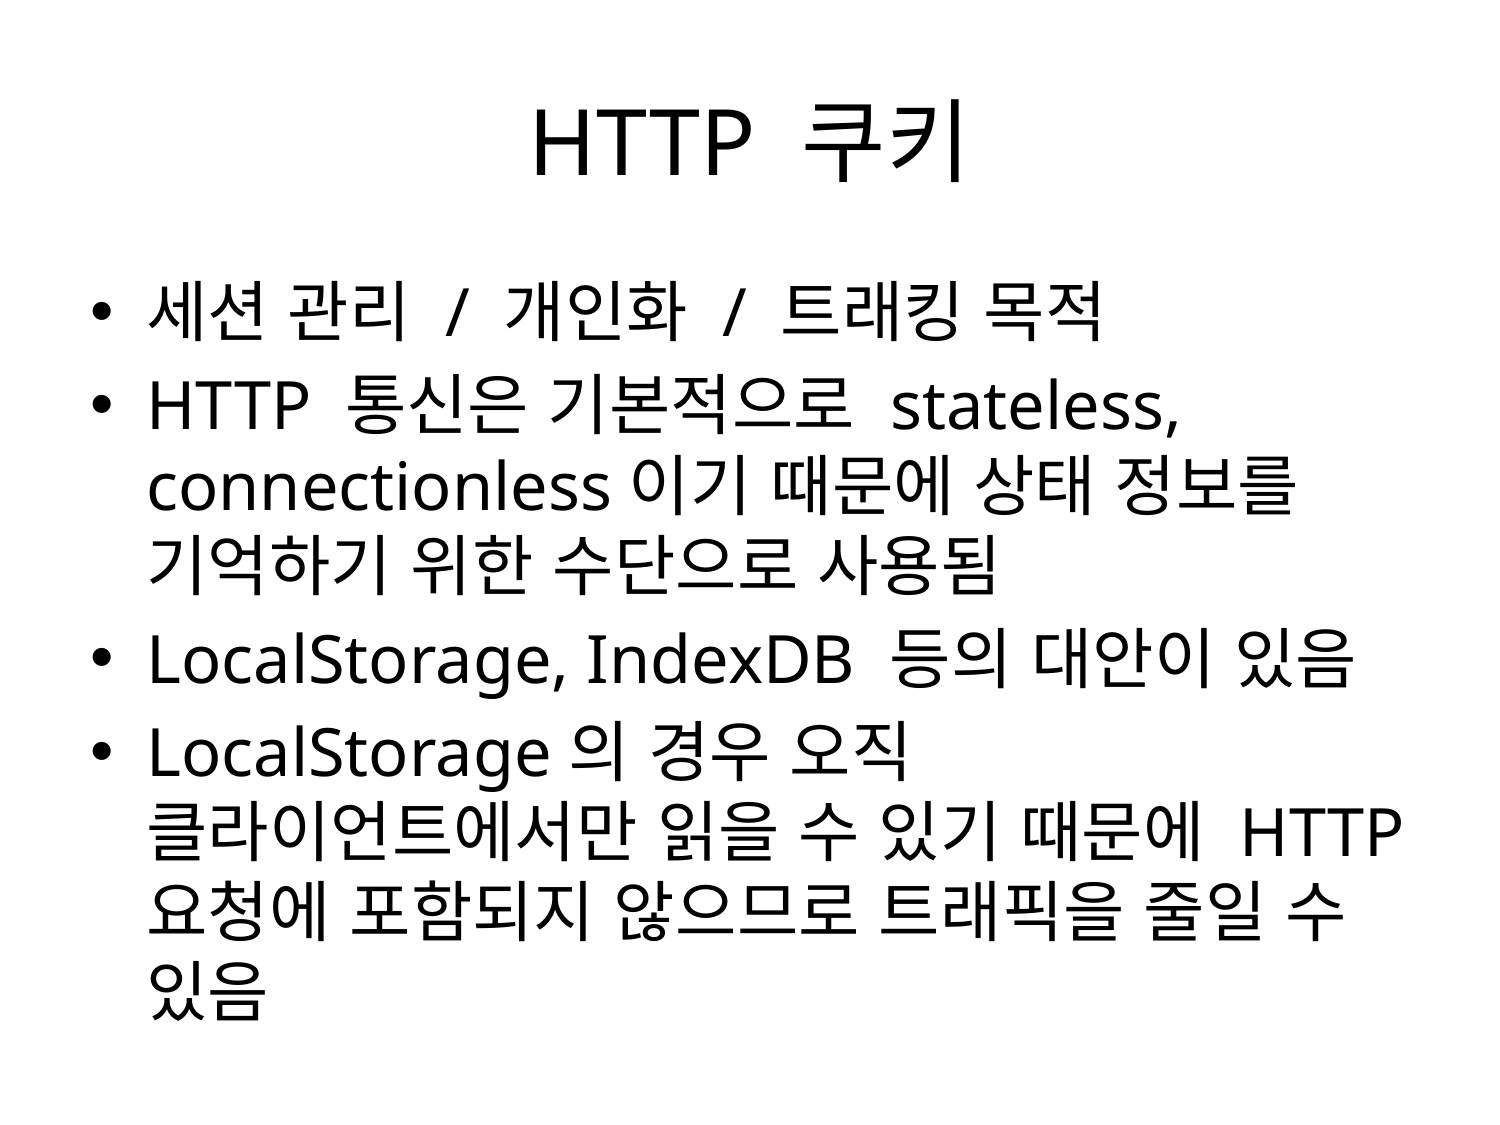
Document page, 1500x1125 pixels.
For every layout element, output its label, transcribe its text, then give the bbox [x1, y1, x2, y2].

list 세션 관리 / 개인화 / 트래킹 목적 HTTP 통신은 기본적으로 stateless, connectionless이기 때문에 상태 정보를 기억하기 위한 수단으로 사용됨 LocalStorage, IndexDB 등의 대안이 있음 LocalStorage의 경우 오직 클라이언트에서만 읽을 수 있기 때문에 HTTP 요청에 포함되지 않으므로 트래픽을 줄일 수 있음 [75, 262, 1425, 1005]
title HTTP 쿠키 [75, 45, 1425, 233]
